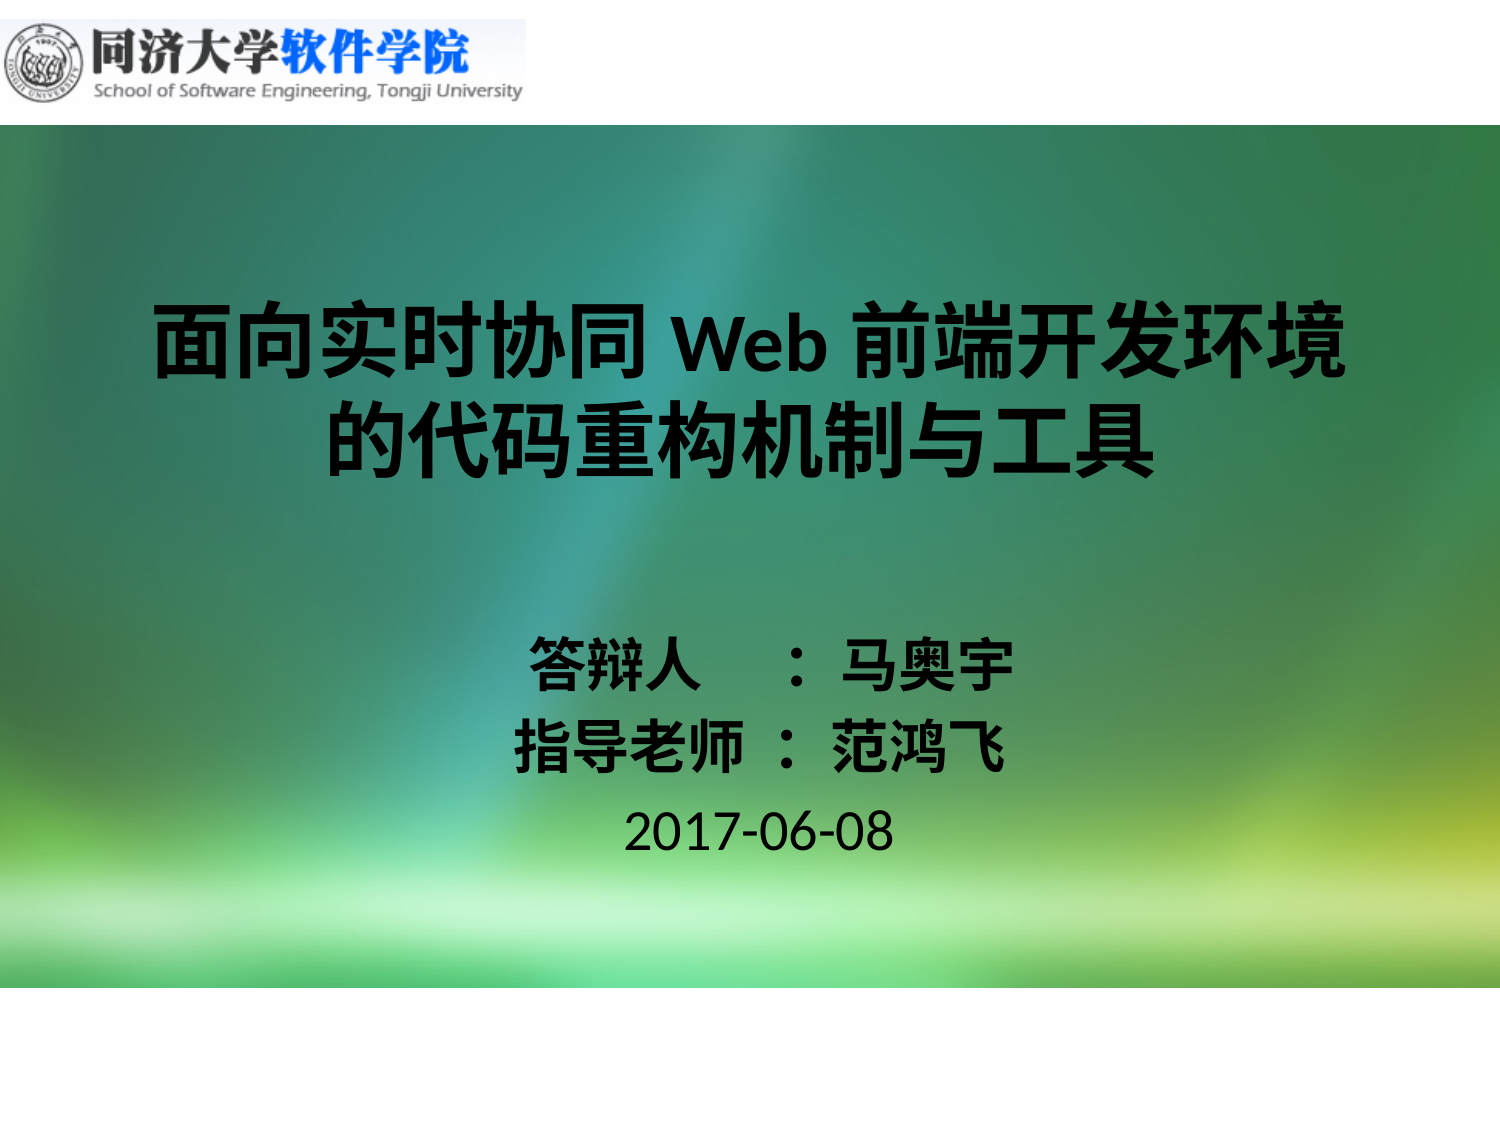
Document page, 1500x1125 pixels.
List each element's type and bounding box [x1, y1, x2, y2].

picture [0, 125, 1500, 988]
picture [0, 18, 526, 106]
